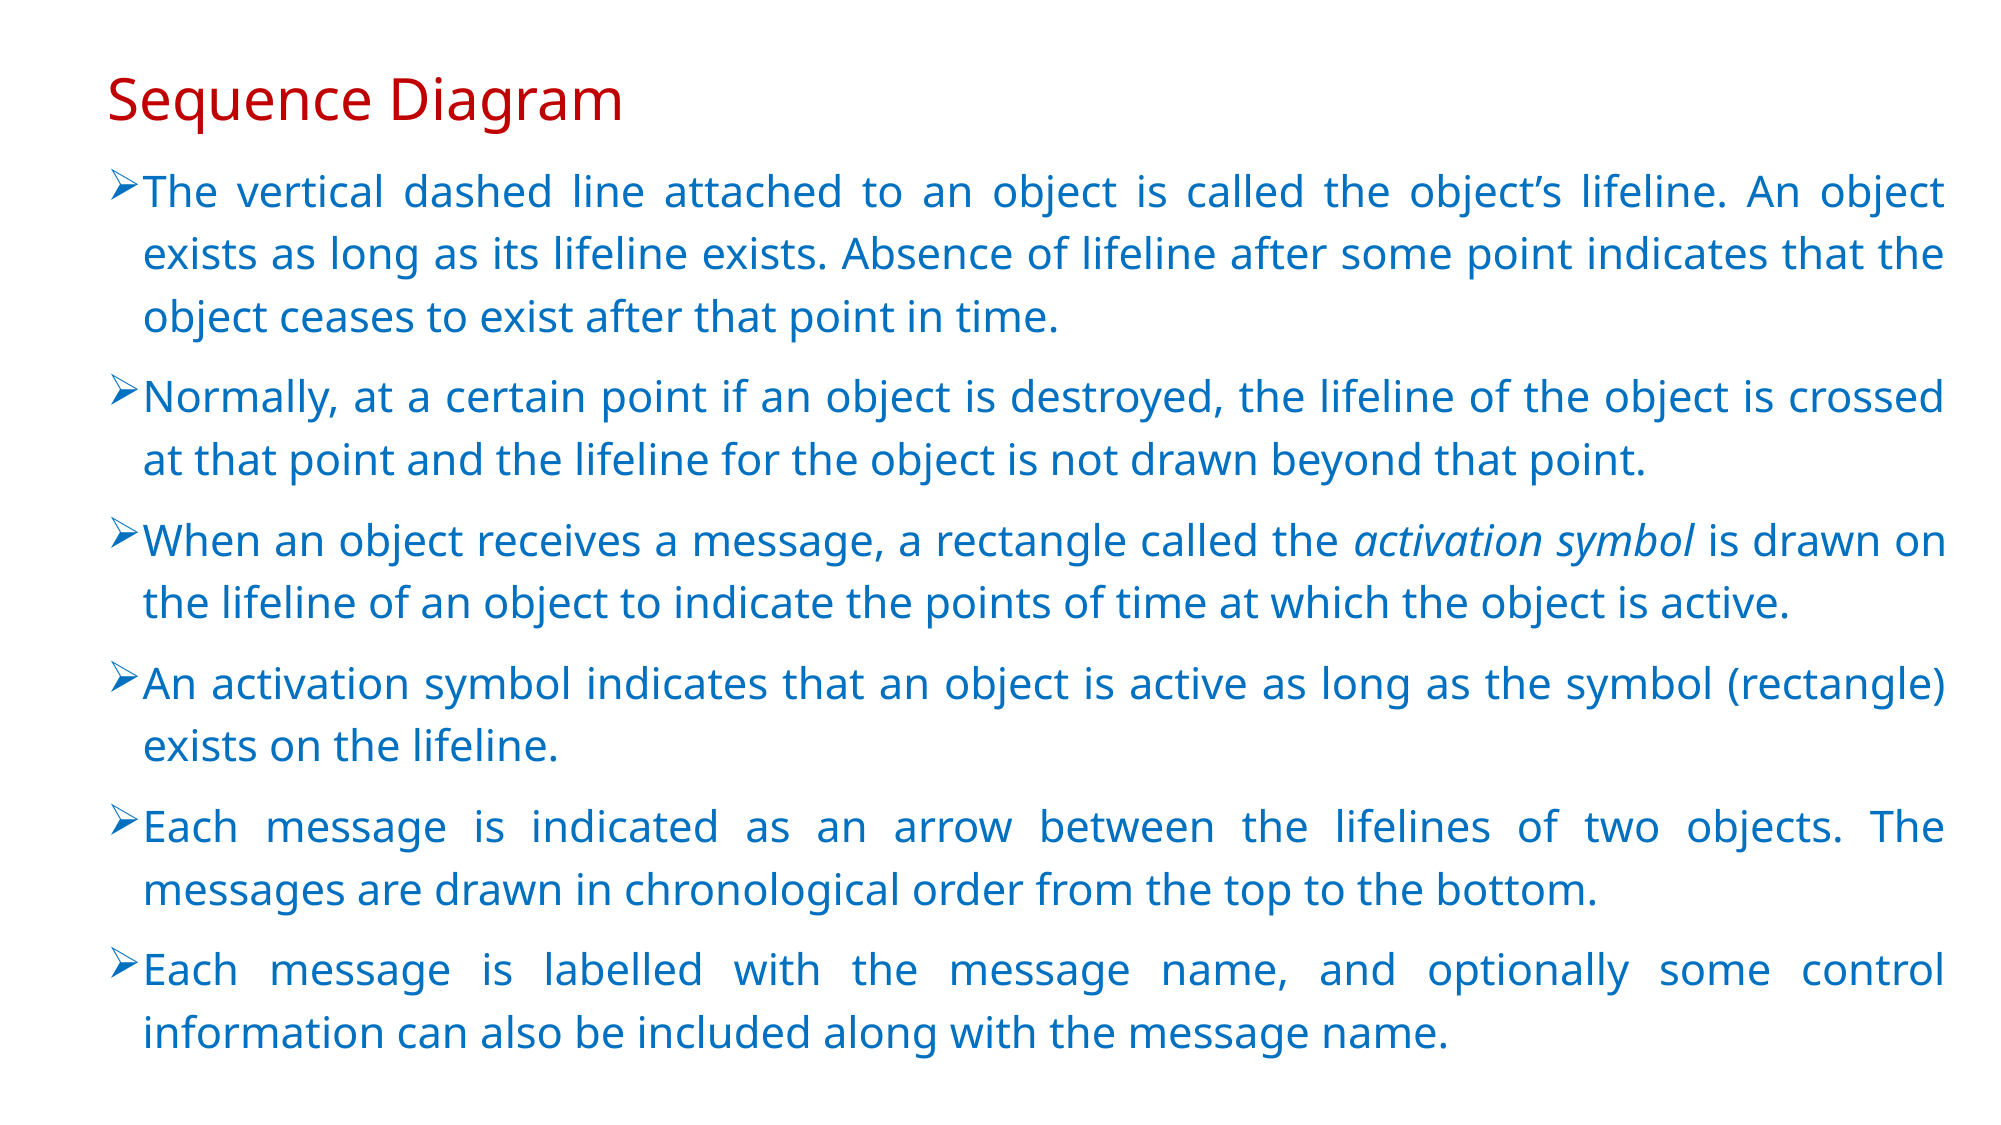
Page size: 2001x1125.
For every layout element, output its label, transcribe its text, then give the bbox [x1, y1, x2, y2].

list The vertical dashed line attached to an object is called the object’s lifeline. An object exists as long as its lifeline exists. Absence of lifeline after some point indicates that the object ceases to exist after that point in time. Normally, at a certain point if an object is destroyed, the lifeline of the object is crossed at that point and the lifeline for the object is not drawn beyond that point. When an object receives a message, a rectangle called the activation symbol is drawn on the lifeline of an object to indicate the points of time at which the object is active. An activation symbol indicates that an object is active as long as the symbol (rectangle) exists on the lifeline. Each message is indicated as an arrow between the lifelines of two objects. The messages are drawn in chronological order from the top to the bottom. Each message is labelled with the message name, and optionally some control information can also be included along with the message name. [92, 145, 1963, 1076]
title Sequence Diagram [92, 59, 1818, 144]
